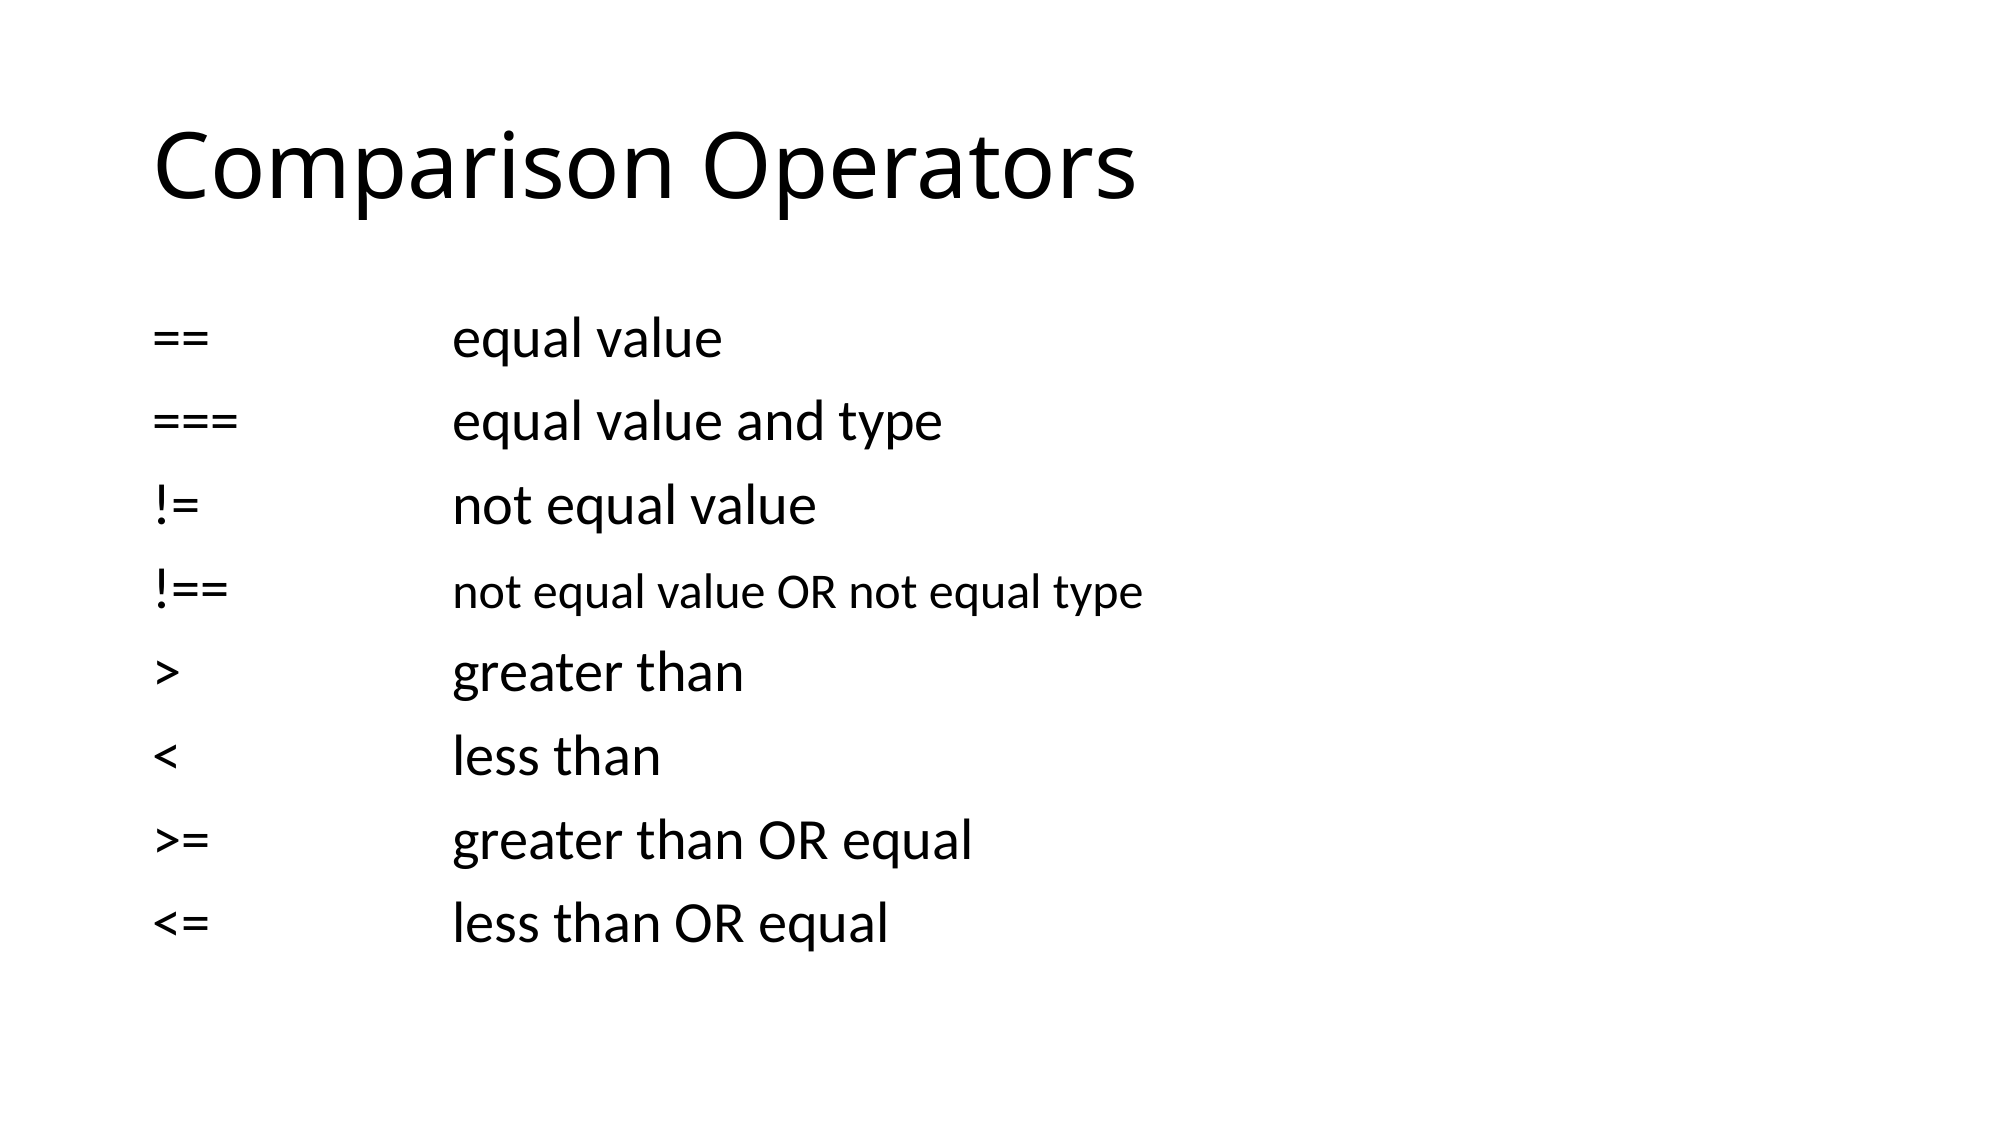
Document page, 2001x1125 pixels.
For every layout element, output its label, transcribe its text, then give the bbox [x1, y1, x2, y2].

list == equal value === equal value and type != not equal value !== not equal value OR not equal type > greater than < less than >= greater than OR equal <= less than OR equal [137, 299, 1863, 1014]
title Comparison Operators [137, 59, 1863, 278]
